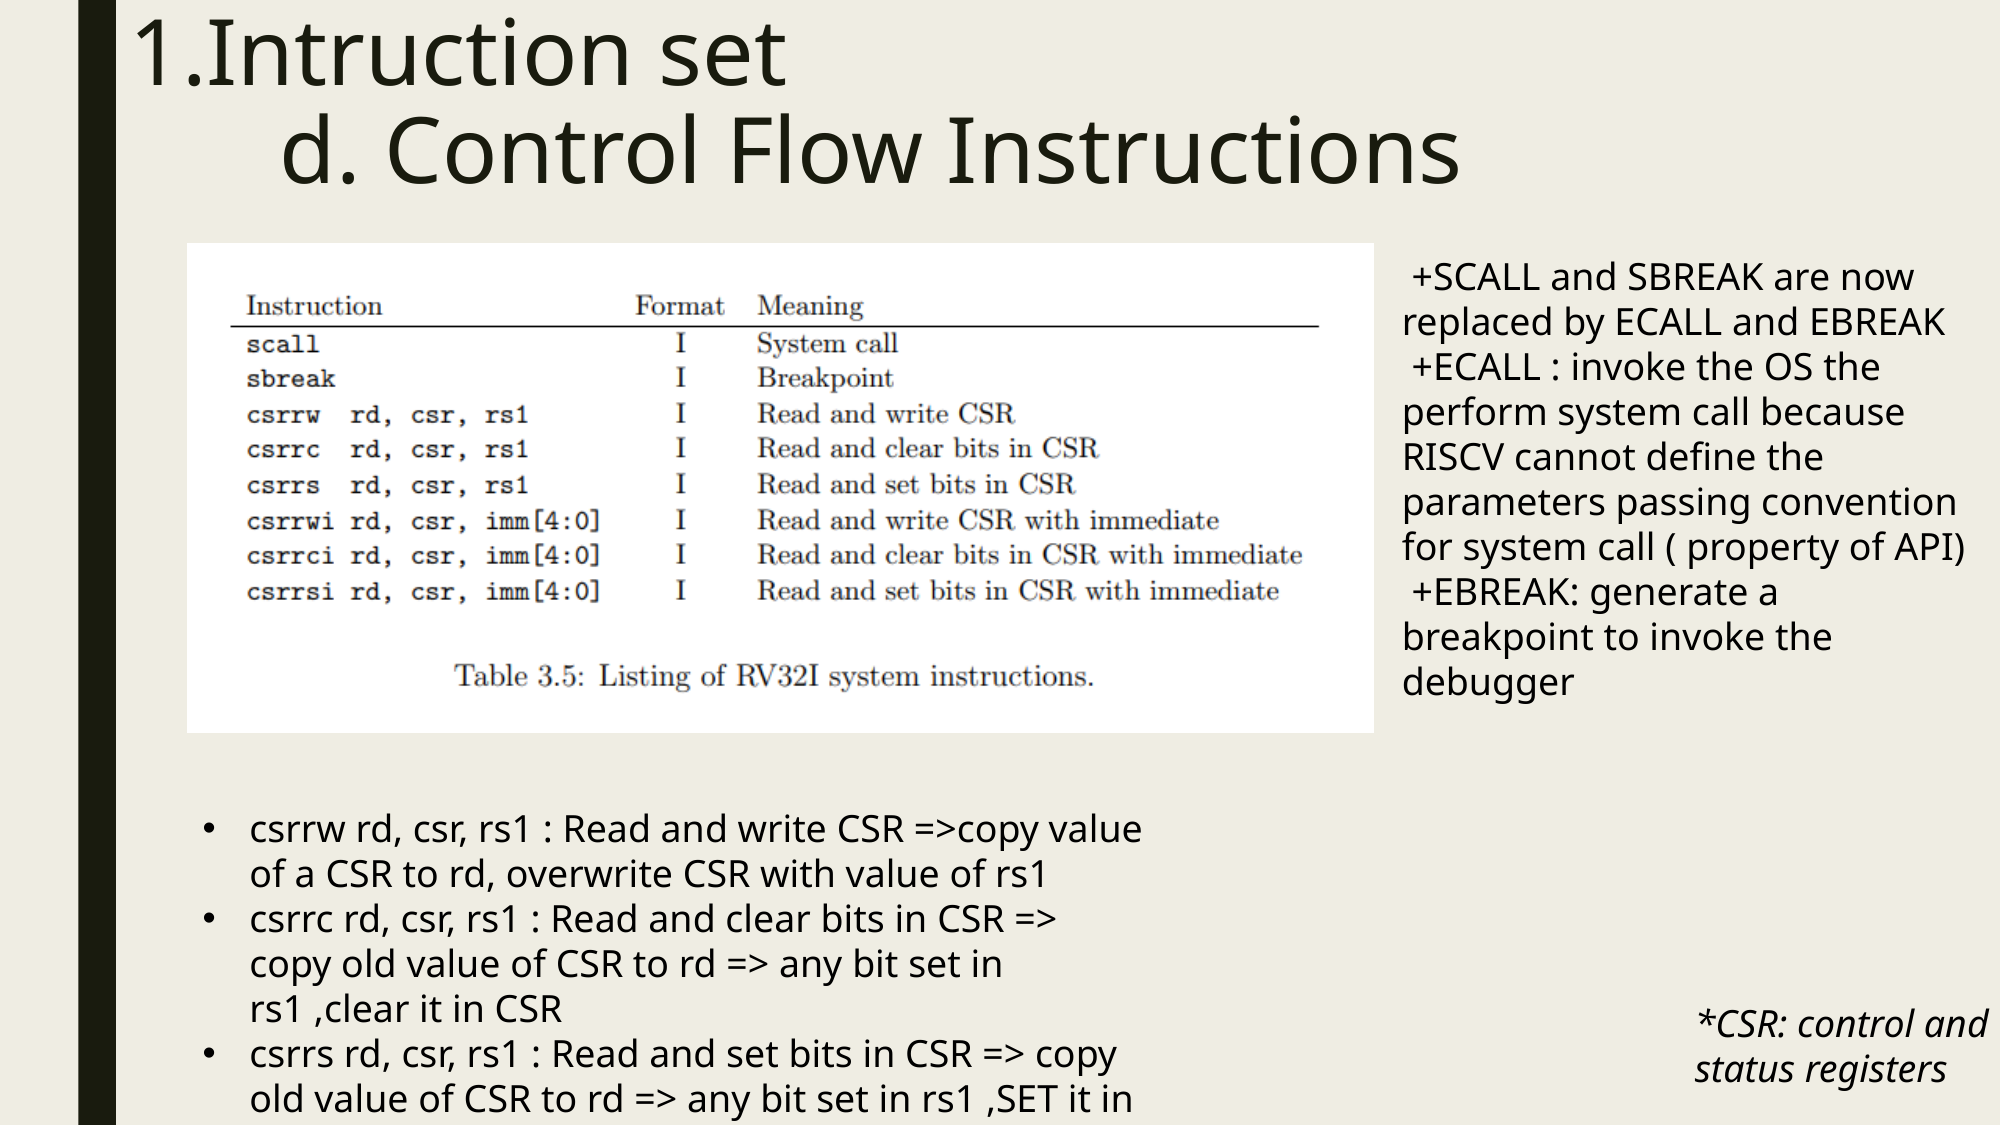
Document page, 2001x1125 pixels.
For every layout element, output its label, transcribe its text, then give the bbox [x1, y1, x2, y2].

text_box +SCALL and SBREAK are now replaced by ECALL and EBREAK +ECALL : invoke the OS the perform system call because RISCV cannot define the parameters passing convention for system call ( property of API) +EBREAK: generate a breakpoint to invoke the debugger [1387, 245, 1993, 711]
picture [187, 243, 1374, 733]
text_box csrrw rd, csr, rs1 : Read and write CSR =>copy value of a CSR to rd, overwrite CSR with value of rs1 csrrc rd, csr, rs1 : Read and clear bits in CSR => copy old value of CSR to rd => any bit set in rs1 ,clear it in CSR csrrs rd, csr, rs1 : Read and set bits in CSR => copy old value of CSR to rd => any bit set in rs1 ,SET it in CSR [187, 797, 1165, 1125]
title 1.Intruction set d. Control Flow Instructions [114, 0, 1690, 244]
text_box *CSR: control and status registers [1680, 993, 2000, 1125]
